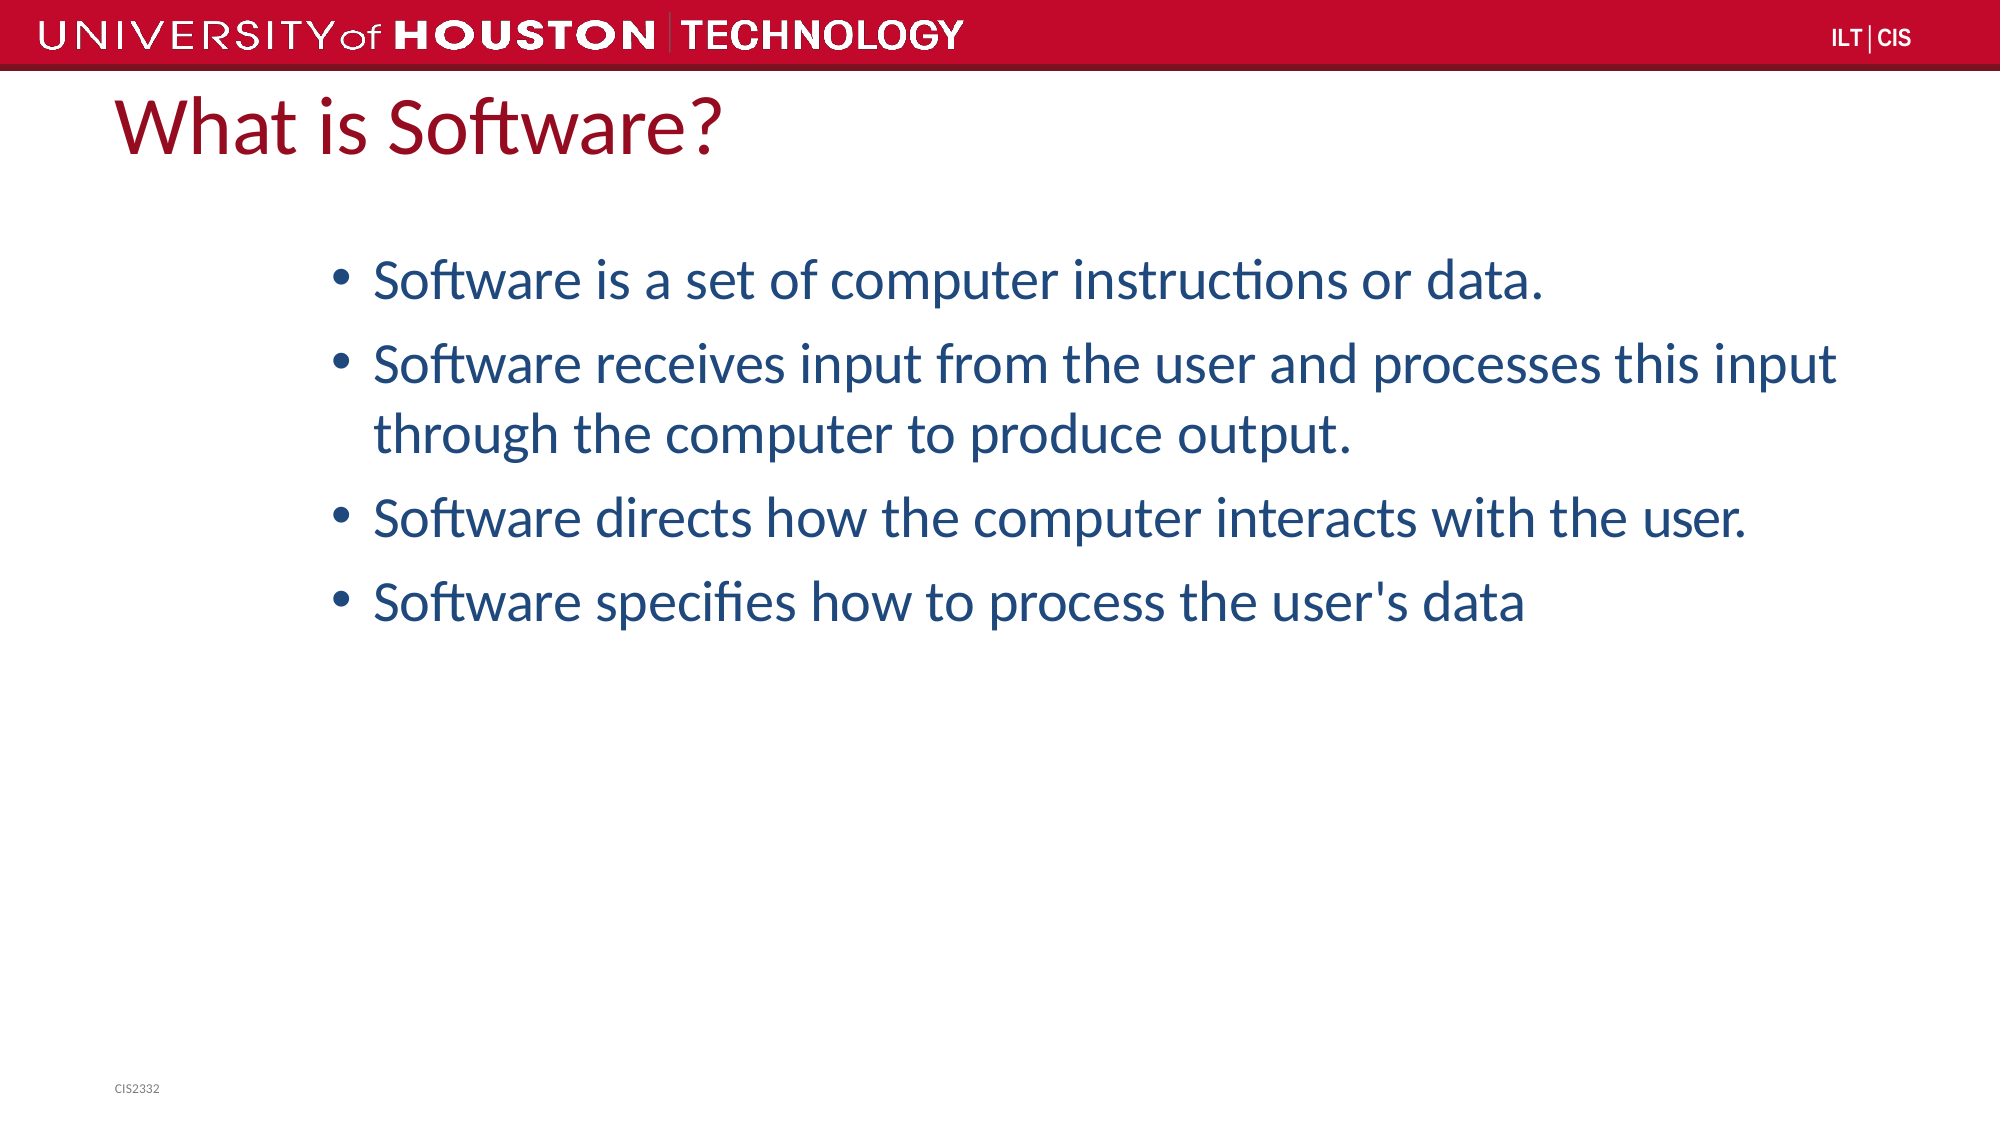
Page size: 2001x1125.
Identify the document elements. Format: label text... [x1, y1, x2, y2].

text_box ILT│CIS [1829, 19, 1913, 52]
title What is Software? [112, 68, 734, 259]
footer CIS2332 [112, 1080, 164, 1125]
text_box Software is a set of computer instructions or data. Software receives input from the user and processes this input through the computer to produce output. Software directs how the computer interacts with the user. Software specifies how to process the user's data [329, 225, 1855, 634]
picture [39, 12, 964, 53]
